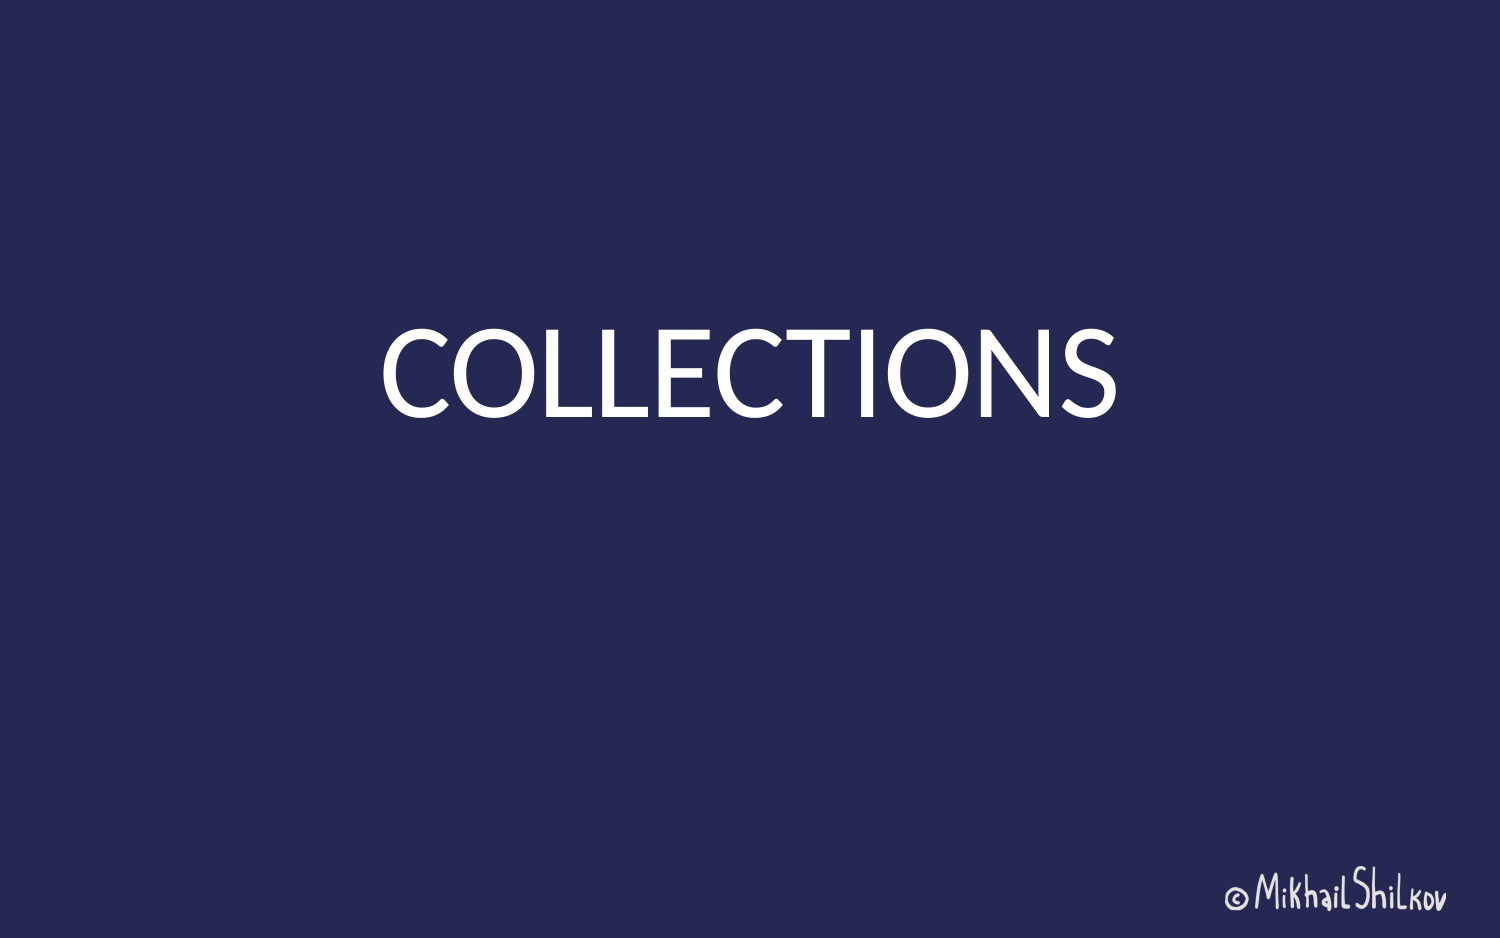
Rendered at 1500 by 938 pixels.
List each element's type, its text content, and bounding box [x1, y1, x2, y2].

title COLLECTIONS [33, 284, 1467, 464]
